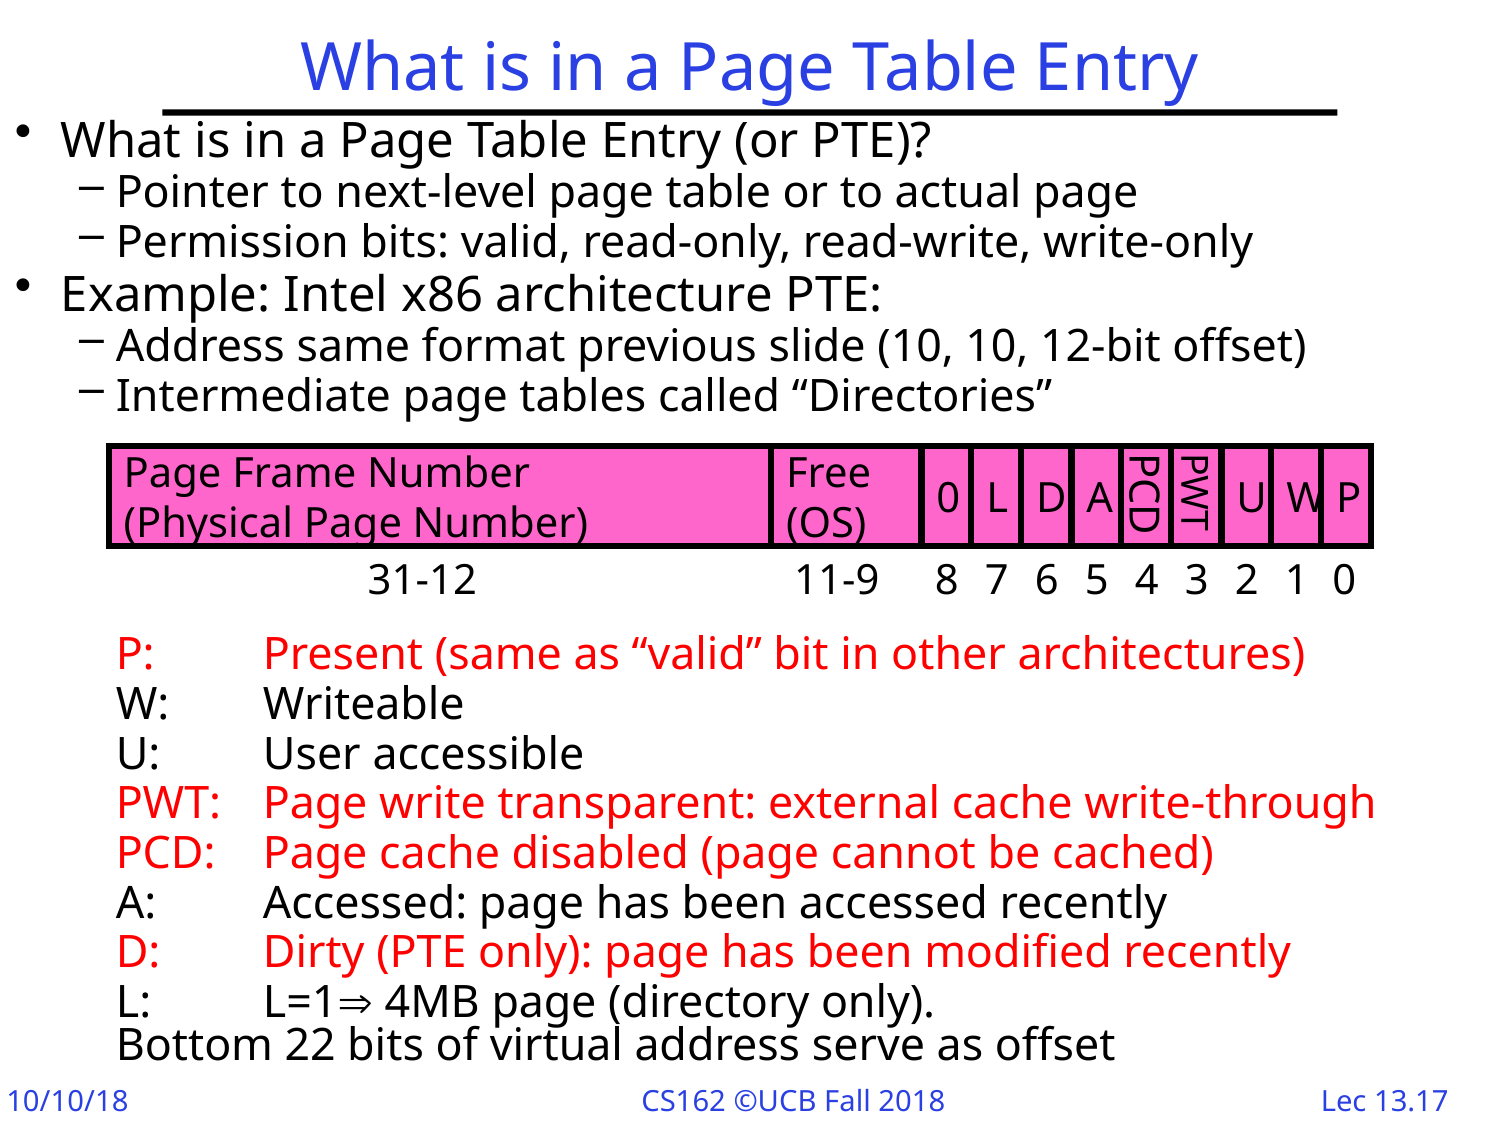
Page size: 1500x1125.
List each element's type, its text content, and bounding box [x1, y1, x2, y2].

list What is in a Page Table Entry (or PTE)? Pointer to next-level page table or to actual page Permission bits: valid, read-only, read-write, write-only Example: Intel x86 architecture PTE: Address same format previous slide (10, 10, 12-bit offset) Intermediate page tables called “Directories” P: Present (same as “valid” bit in other architectures) W: Writeable U: User accessible PWT: Page write transparent: external cache write-through PCD: Page cache disabled (page cannot be cached) A: Accessed: page has been accessed recently D: Dirty (PTE only): page has been modified recently L: L=1 4MB page (directory only). Bottom 22 bits of virtual address serve as offset [0, 112, 1500, 1088]
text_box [108, 445, 1372, 612]
title What is in a Page Table Entry [162, 24, 1338, 112]
